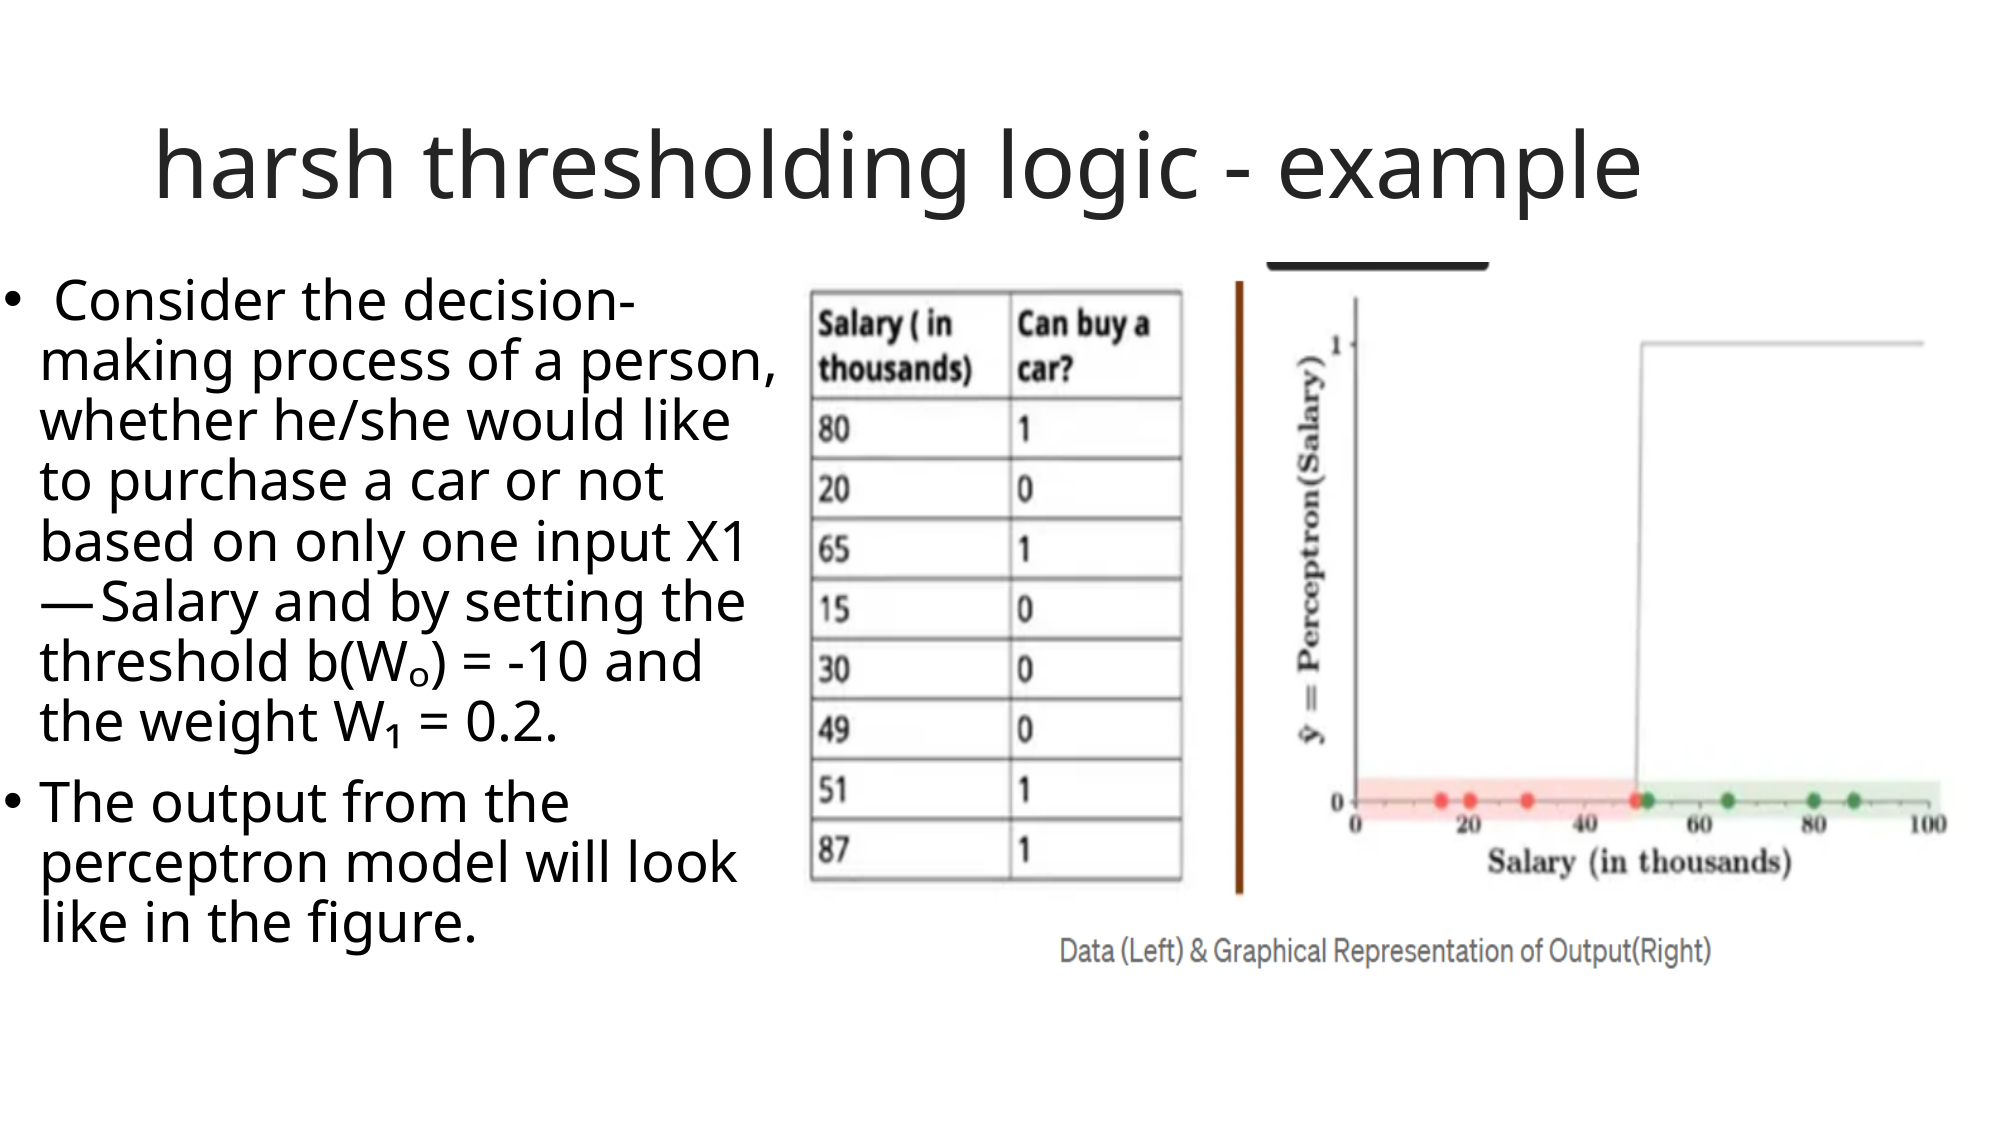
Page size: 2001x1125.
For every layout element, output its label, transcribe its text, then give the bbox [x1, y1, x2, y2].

list Consider the decision- making process of a person, whether he/she would like to purchase a car or not based on only one input X1 — Salary and by setting the threshold b(Wₒ) = -10 and the weight W₁ = 0.2. The output from the perceptron model will look like in the figure. [0, 264, 795, 978]
picture [795, 262, 2000, 1014]
title harsh thresholding logic - example [137, 59, 1863, 264]
